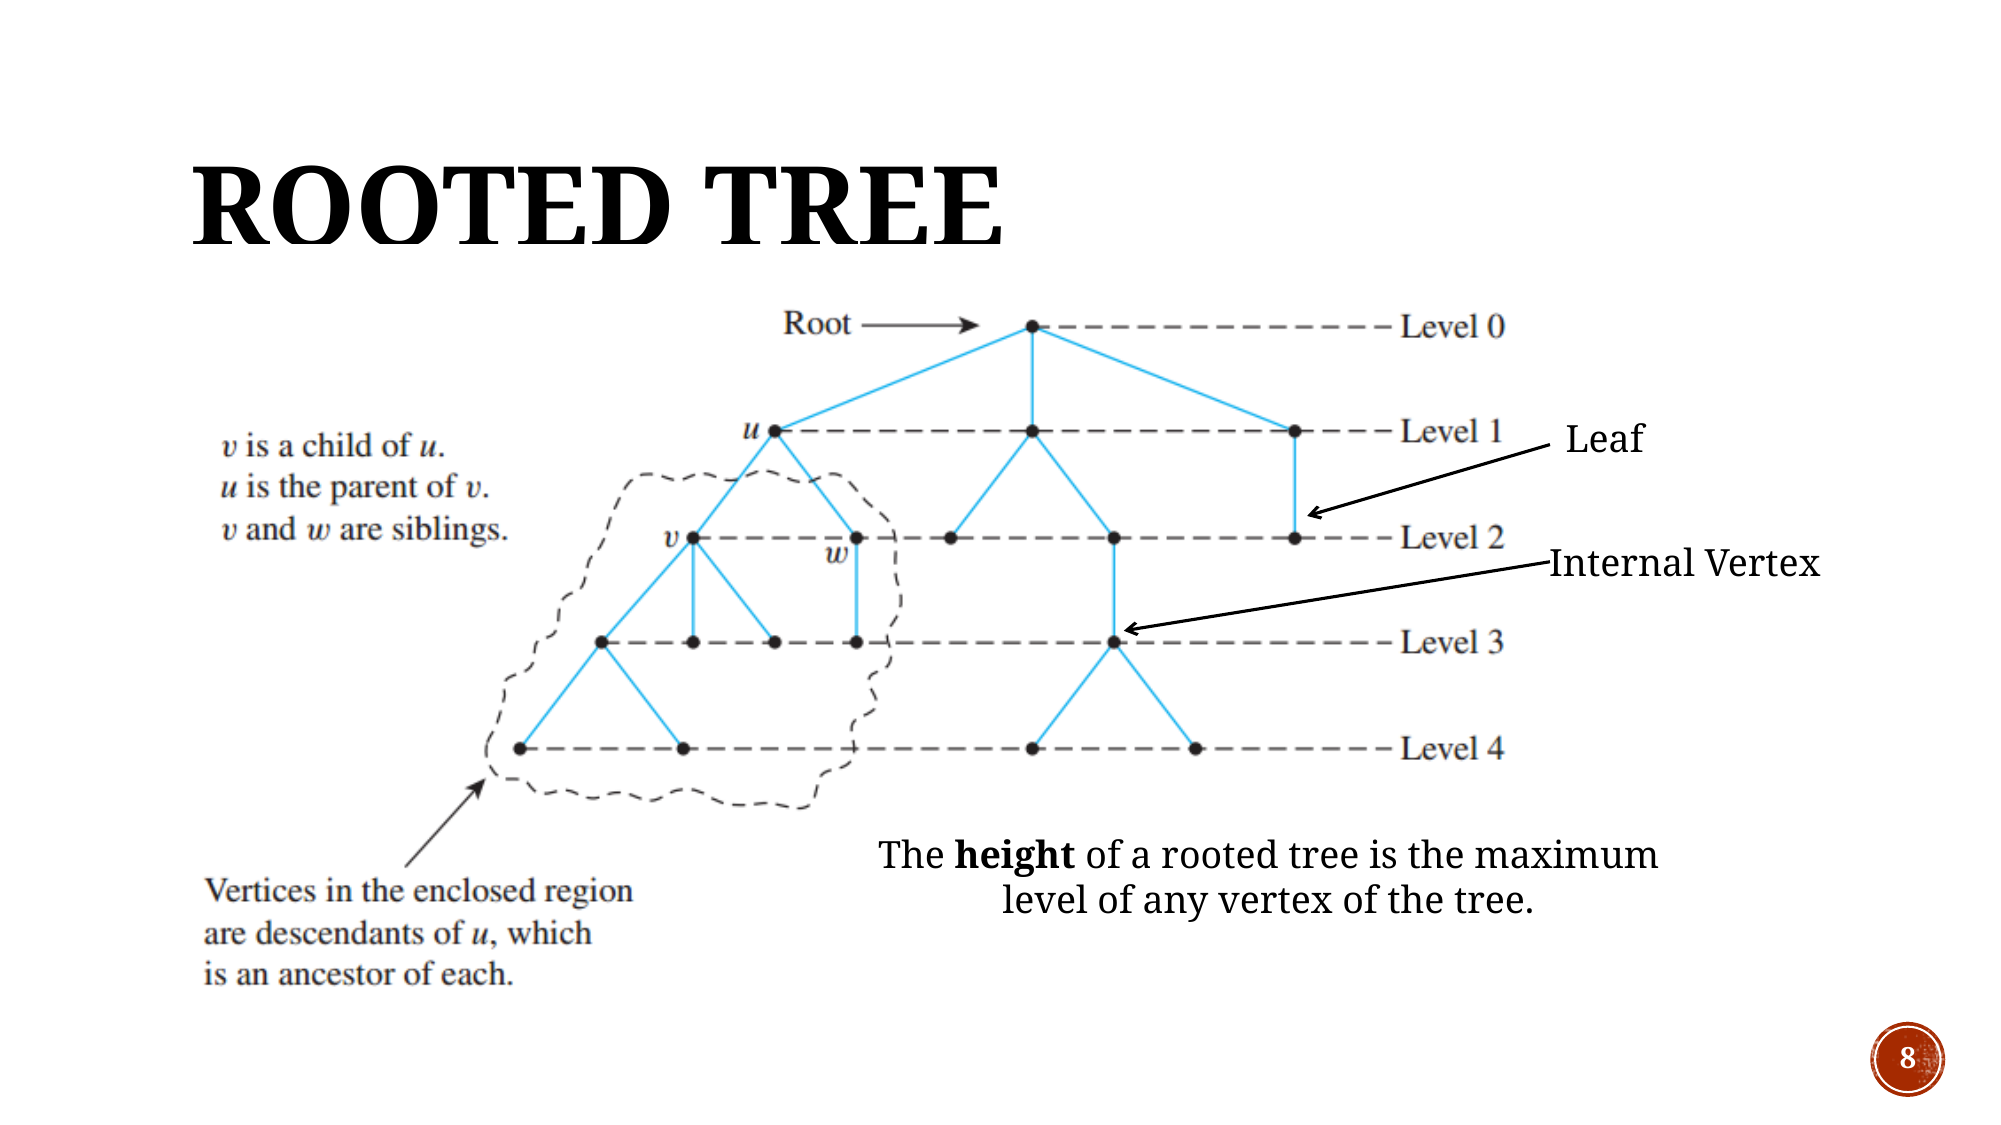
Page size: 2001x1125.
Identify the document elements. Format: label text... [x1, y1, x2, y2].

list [175, 248, 1523, 991]
text_box Internal Vertex [1534, 531, 1836, 592]
slide_number 8 [1855, 1028, 1961, 1089]
title Rooted Tree [175, 79, 1826, 344]
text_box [1308, 445, 1548, 515]
text_box Leaf [1550, 407, 1659, 468]
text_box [1126, 564, 1549, 630]
text_box The height of a rooted tree is the maximum level of any vertex of the tree. [1525, 824, 1712, 929]
